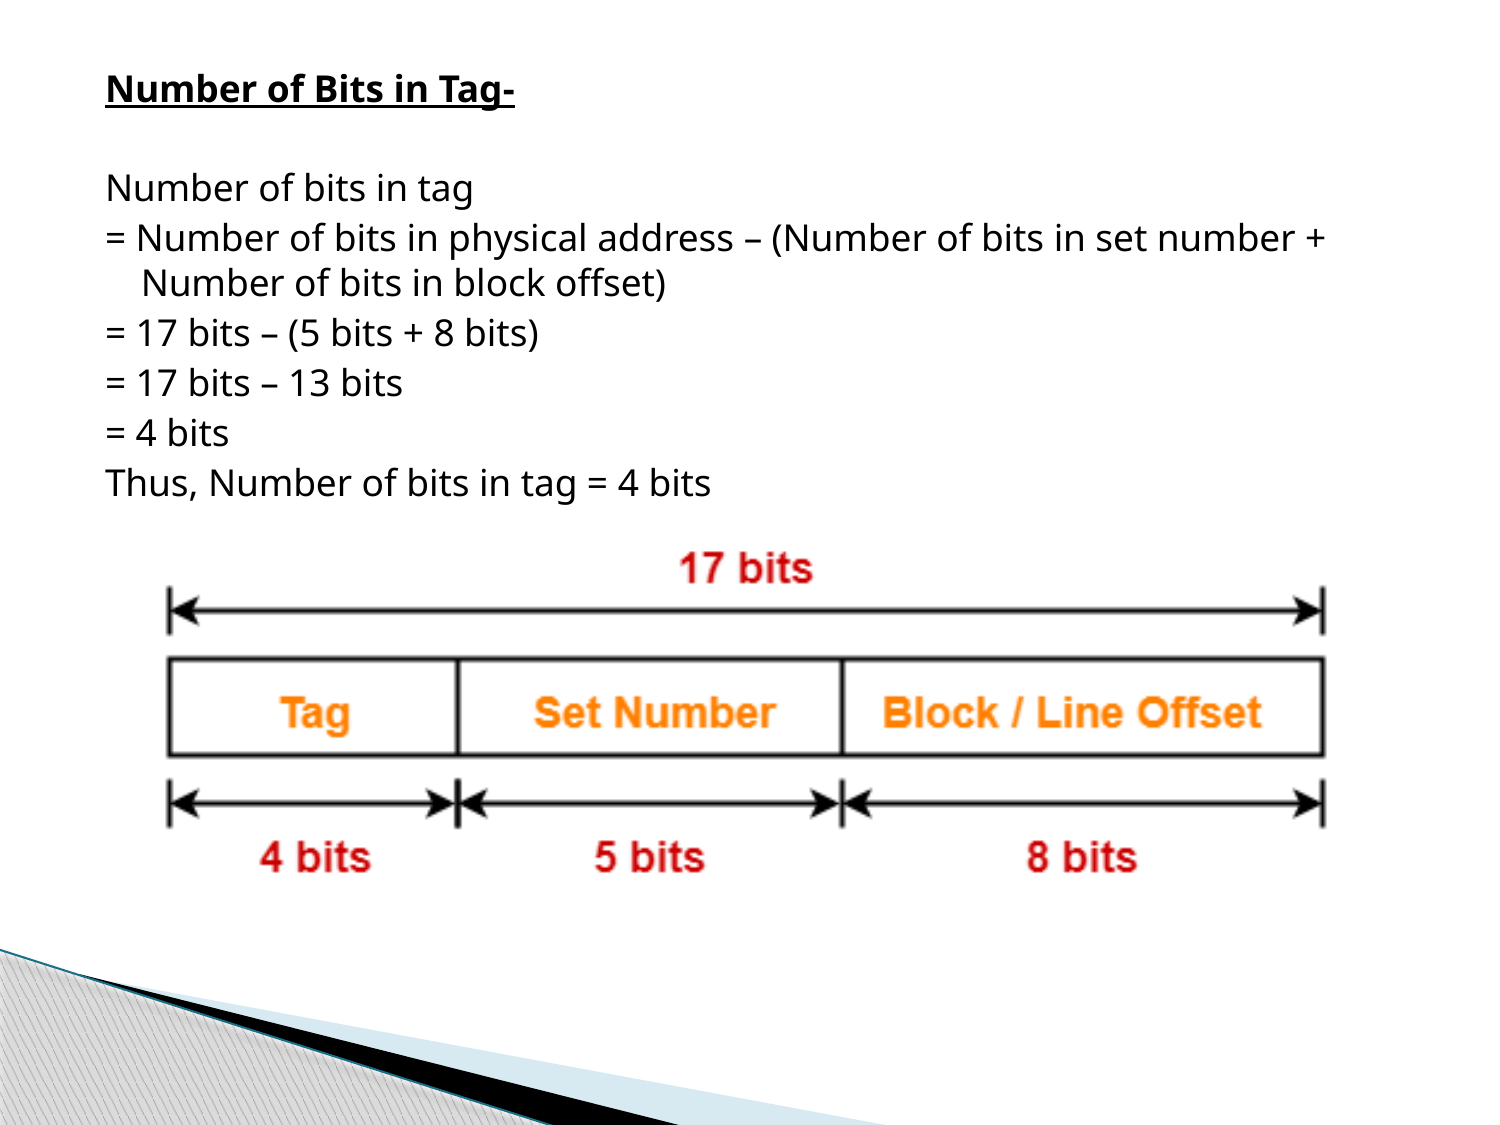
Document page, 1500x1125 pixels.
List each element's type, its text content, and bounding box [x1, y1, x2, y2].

picture [145, 526, 1363, 909]
list Number of Bits in Tag- Number of bits in tag = Number of bits in physical address – (Number of bits in set number + Number of bits in block offset) = 17 bits – (5 bits + 8 bits) = 17 bits – 13 bits = 4 bits Thus, Number of bits in tag = 4 bits [75, 57, 1438, 513]
